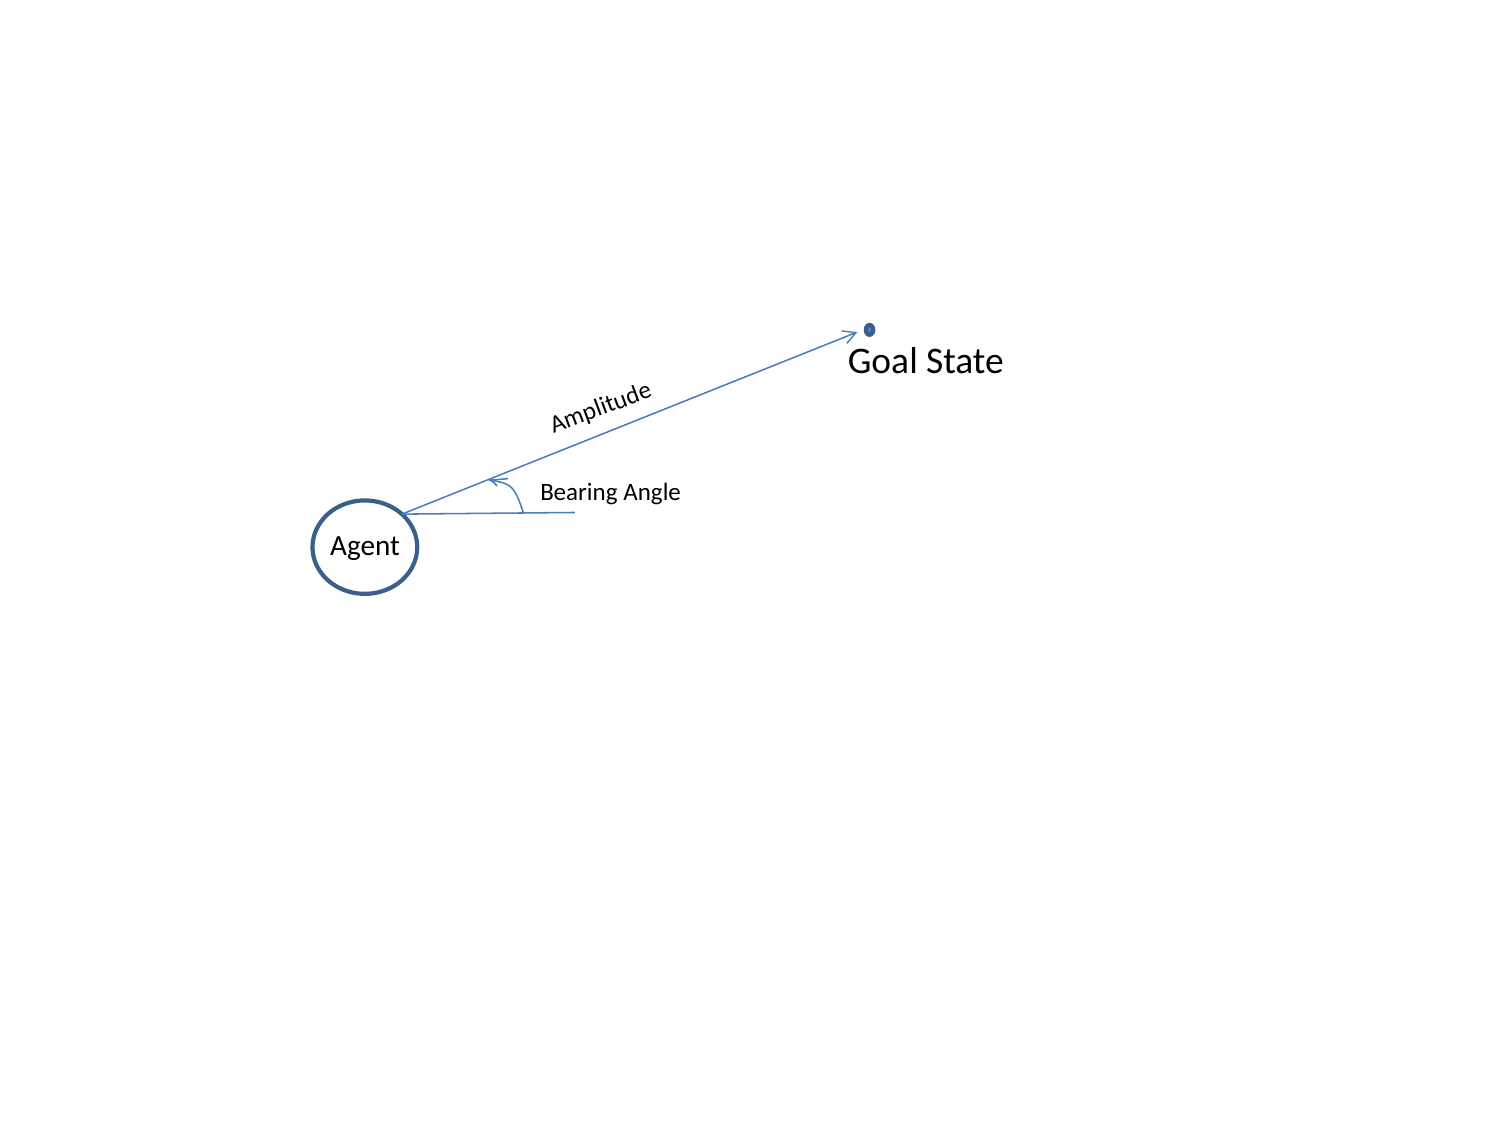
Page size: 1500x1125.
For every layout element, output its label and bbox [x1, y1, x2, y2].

text_box [312, 324, 1028, 595]
